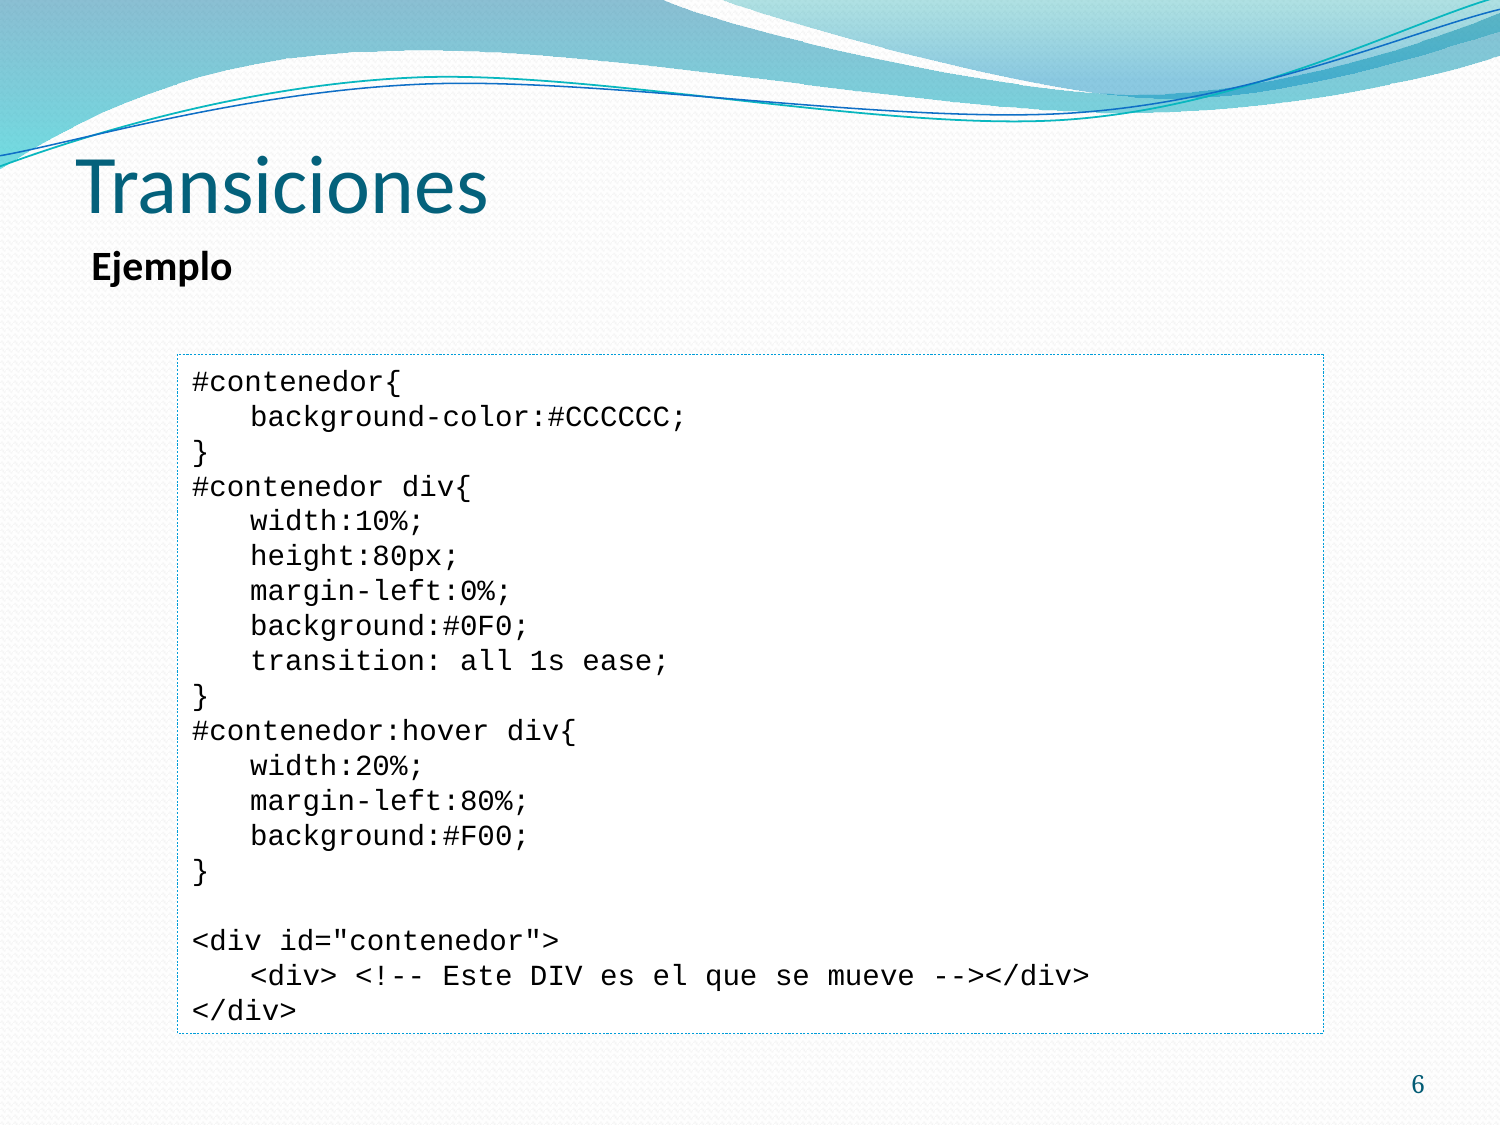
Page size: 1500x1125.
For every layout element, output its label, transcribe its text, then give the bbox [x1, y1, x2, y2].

text_box #contenedor{ background-color:#CCCCCC; } #contenedor div{ width:10%; height:80px; margin-left:0%; background:#0F0; transition: all 1s ease; } #contenedor:hover div{ width:20%; margin-left:80%; background:#F00; } <div id="contenedor"> <div> <!-- Este DIV es el que se mueve --></div> </div> [175, 352, 1325, 1036]
slide_number 6 [1299, 1042, 1425, 1103]
list Ejemplo [76, 231, 1424, 1043]
title Transiciones [75, 42, 1471, 231]
